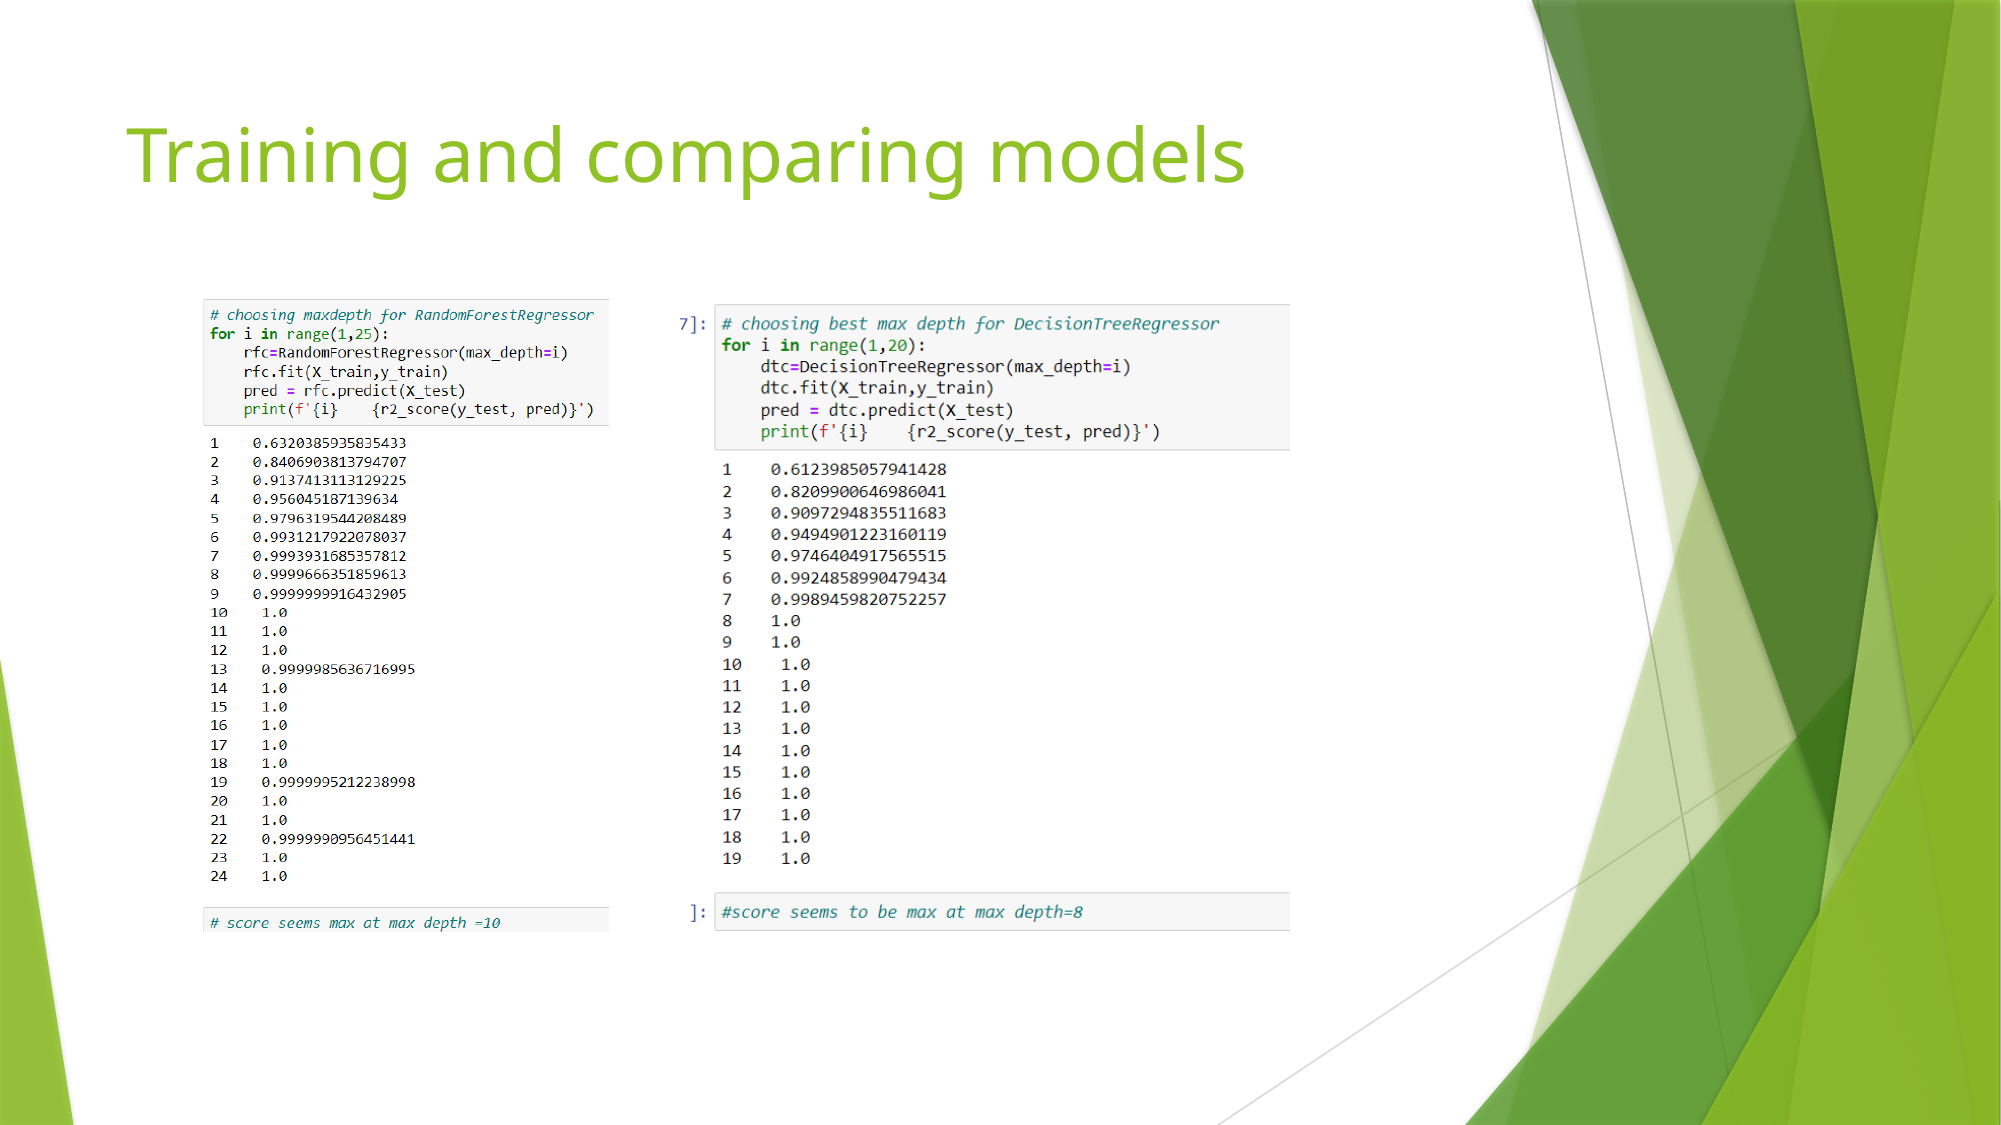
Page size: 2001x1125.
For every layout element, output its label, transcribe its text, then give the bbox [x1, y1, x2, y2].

picture [679, 294, 1291, 932]
title Training and comparing models [111, 99, 1522, 317]
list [196, 294, 610, 932]
